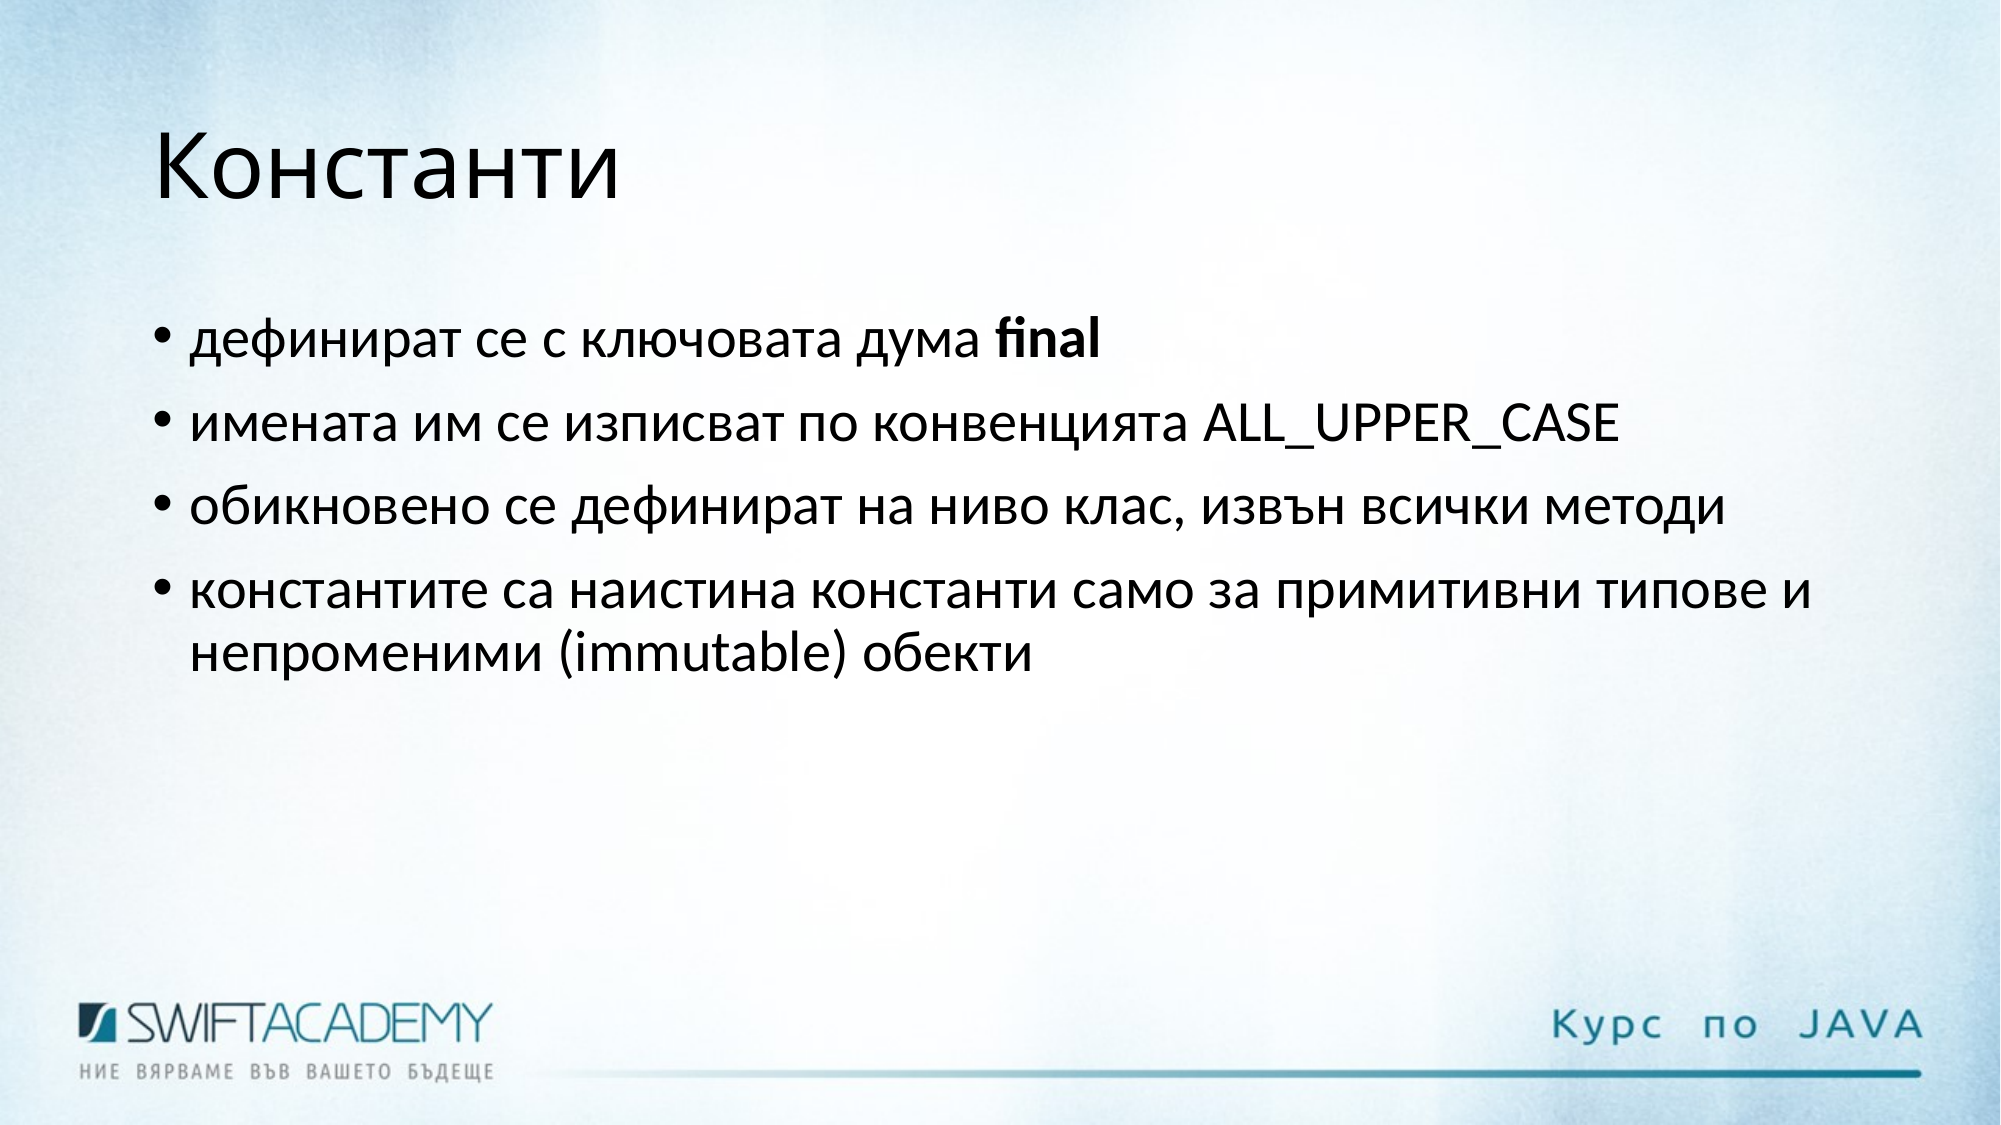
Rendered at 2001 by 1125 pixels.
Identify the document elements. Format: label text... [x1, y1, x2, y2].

picture [0, 0, 2001, 1125]
list дефинират се с ключовата дума final имената им се изписват по конвенцията ALL_UPPER_CASE обикновено се дефинират на ниво клас, извън всички методи константите са наистина константи само за примитивни типове и непроменими (immutable) обекти [137, 299, 1863, 1014]
title Константи [137, 59, 1863, 278]
